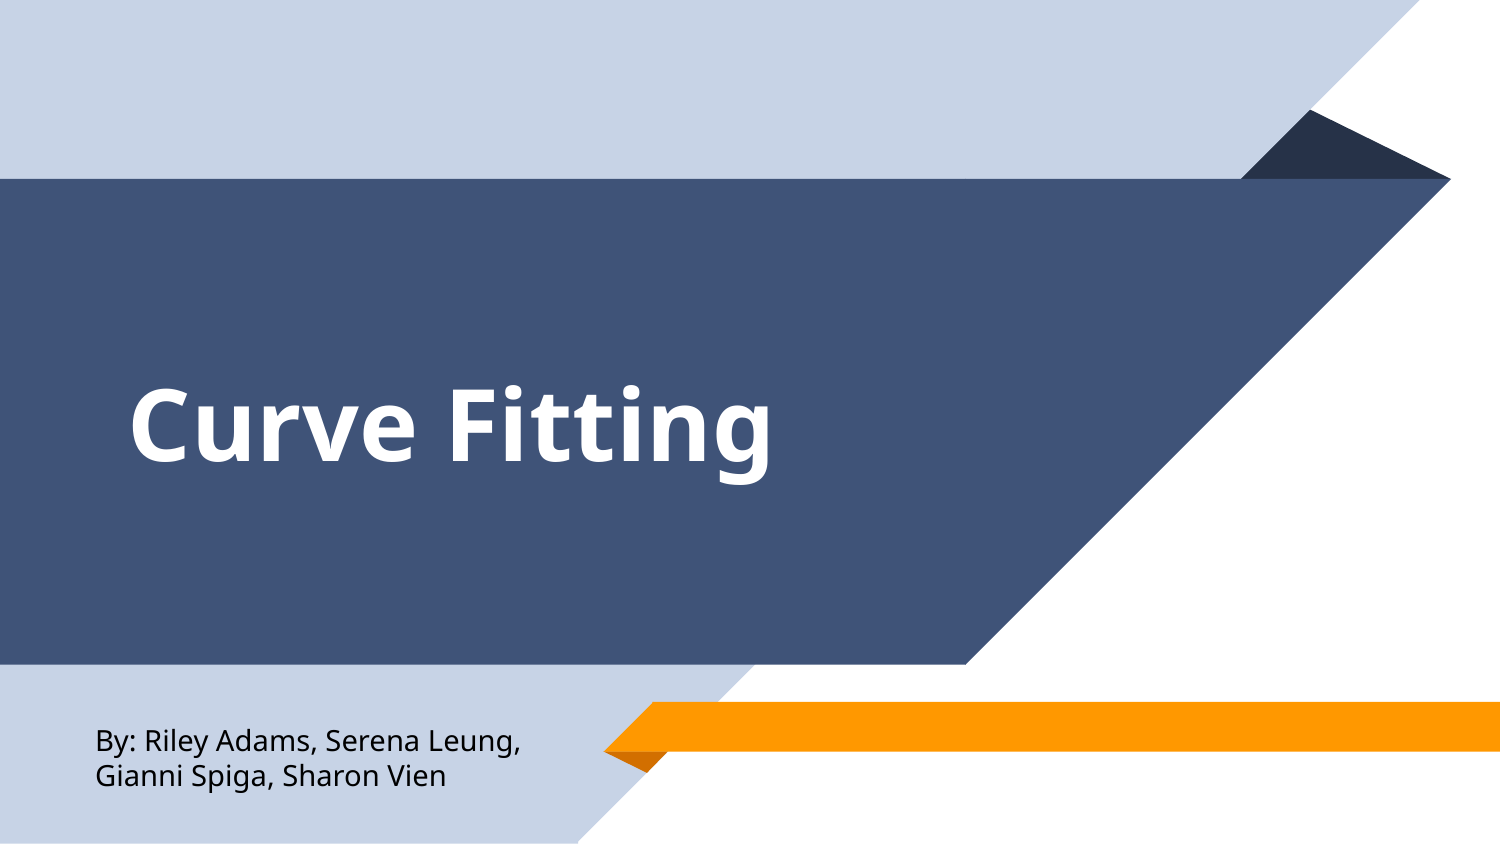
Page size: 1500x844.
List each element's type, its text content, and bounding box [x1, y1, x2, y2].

text_box By: Riley Adams, Serena Leung, Gianni Spiga, Sharon Vien [79, 707, 556, 808]
title Curve Fitting [112, 178, 994, 665]
